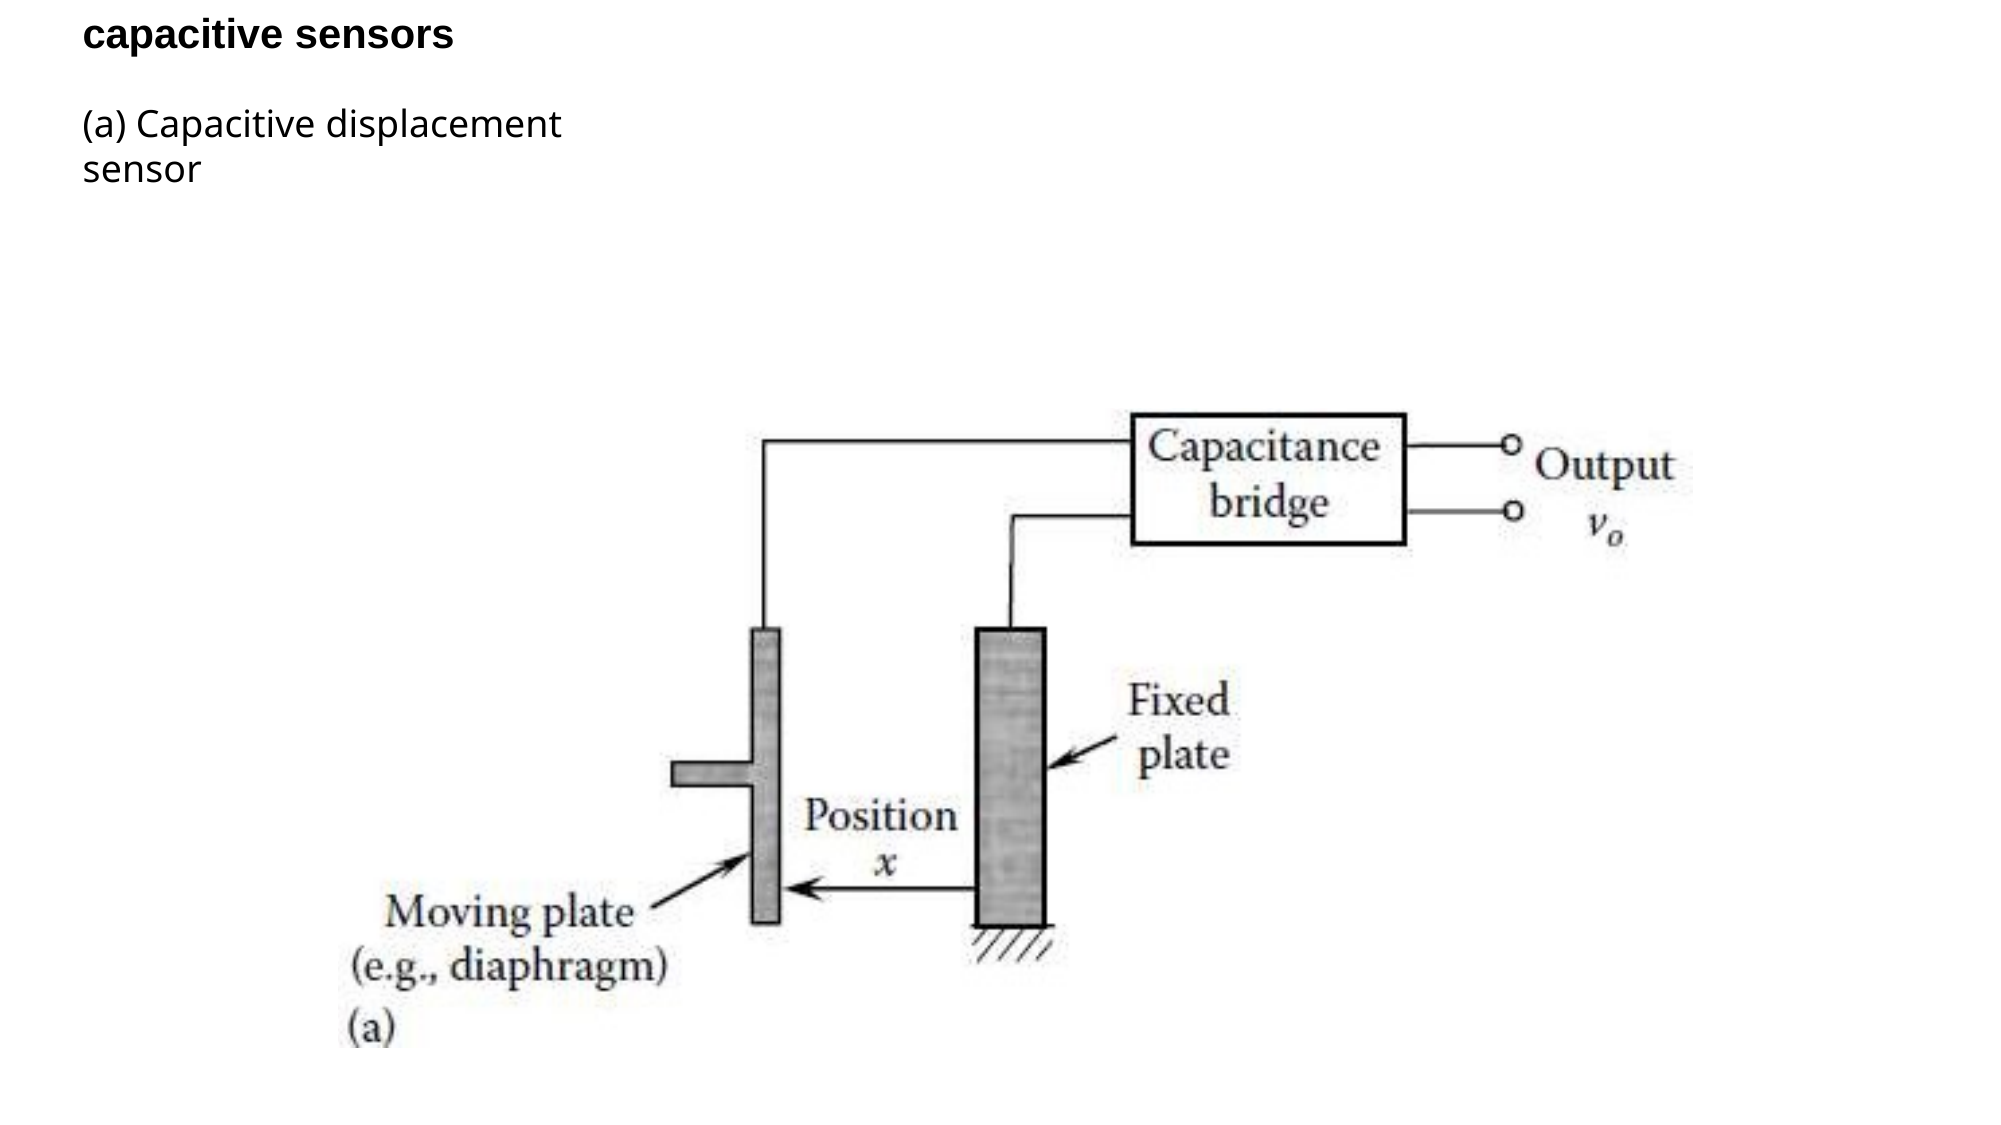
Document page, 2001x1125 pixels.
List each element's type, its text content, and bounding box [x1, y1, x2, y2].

text_box capacitive sensors [80, 4, 457, 57]
text_box (a) Capacitive displacement sensor [80, 98, 672, 191]
picture [338, 407, 1693, 1048]
